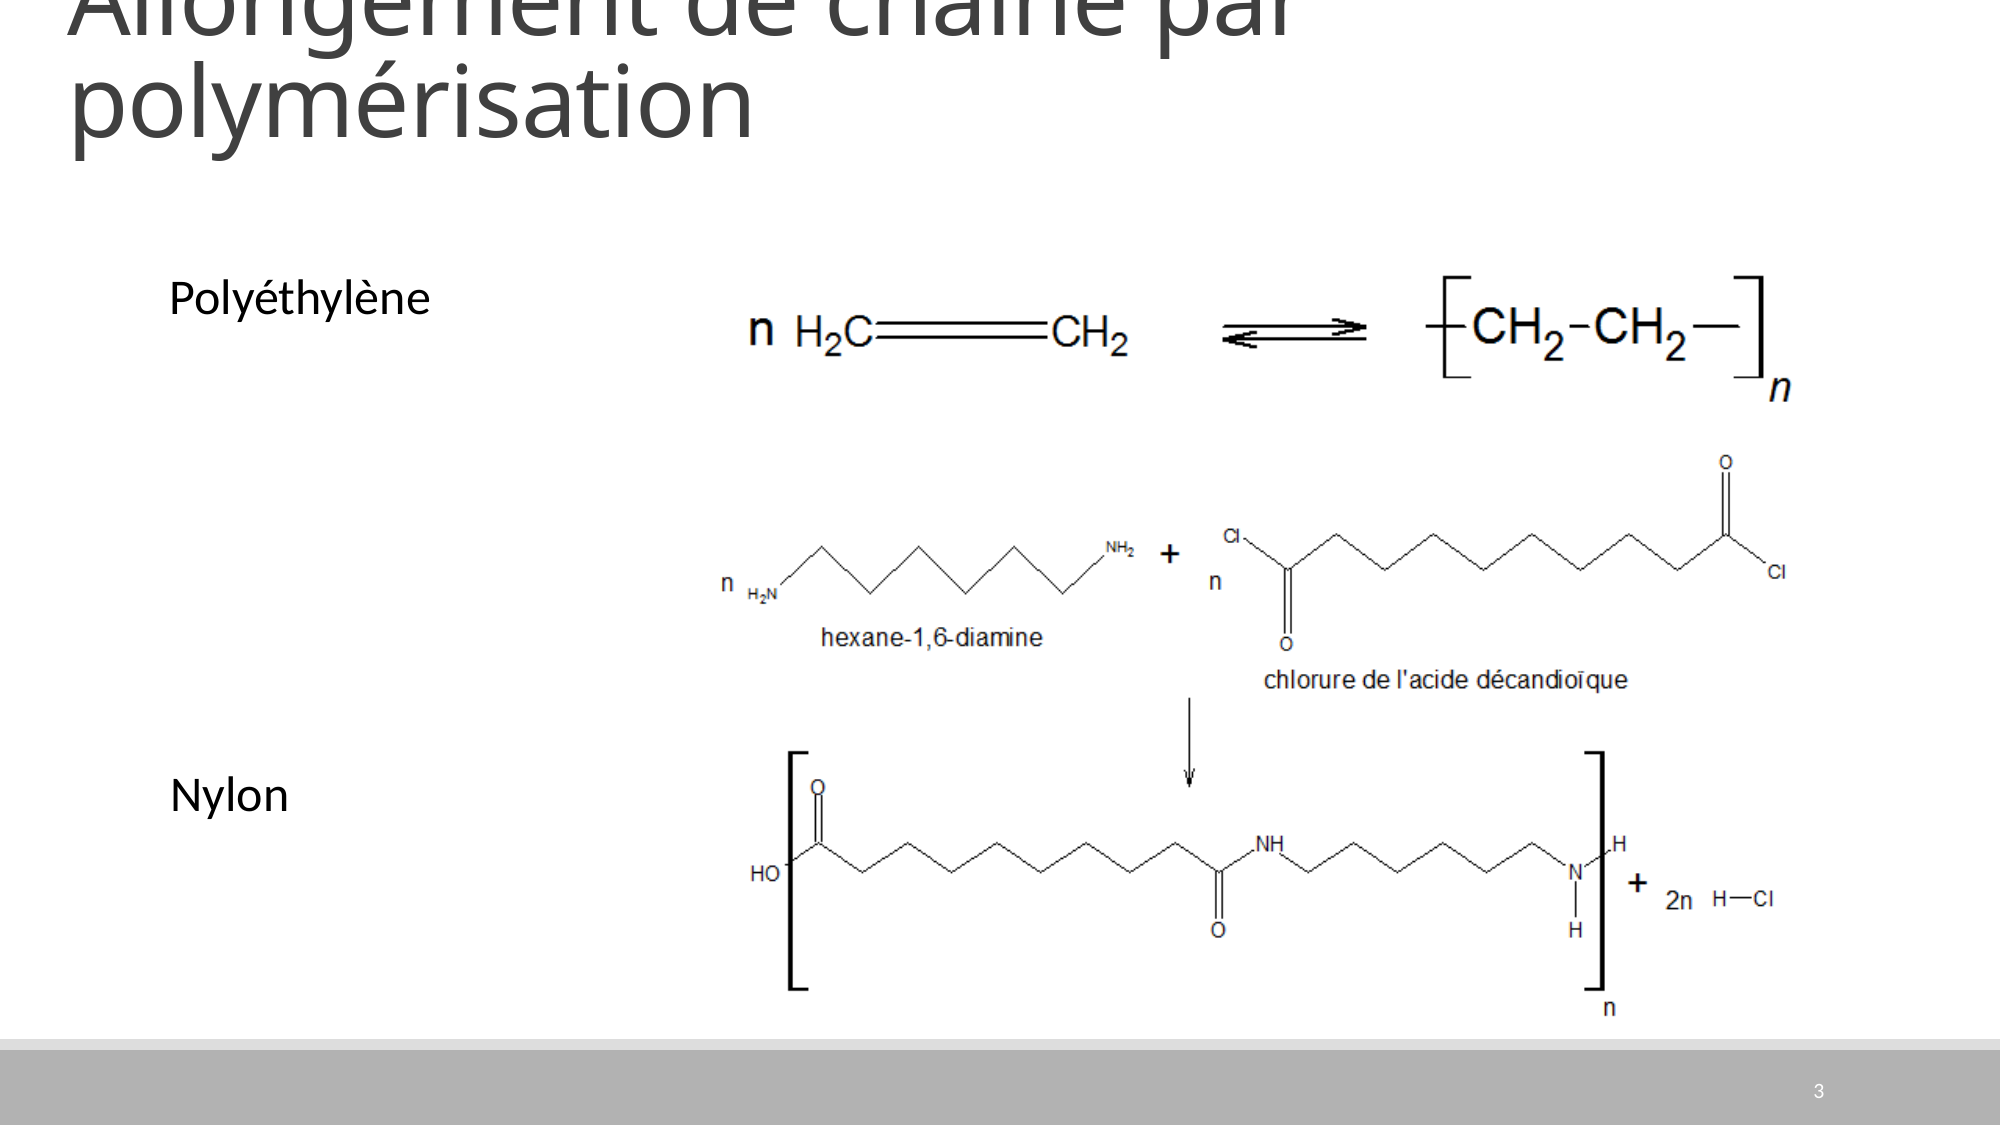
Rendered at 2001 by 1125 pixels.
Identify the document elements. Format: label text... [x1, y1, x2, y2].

picture [706, 229, 1846, 1035]
text_box Nylon [155, 753, 305, 829]
text_box Polyéthylène [155, 256, 703, 332]
title Allongement de chaine par polymérisation [52, 47, 1830, 285]
slide_number 3 [1624, 1059, 1840, 1120]
